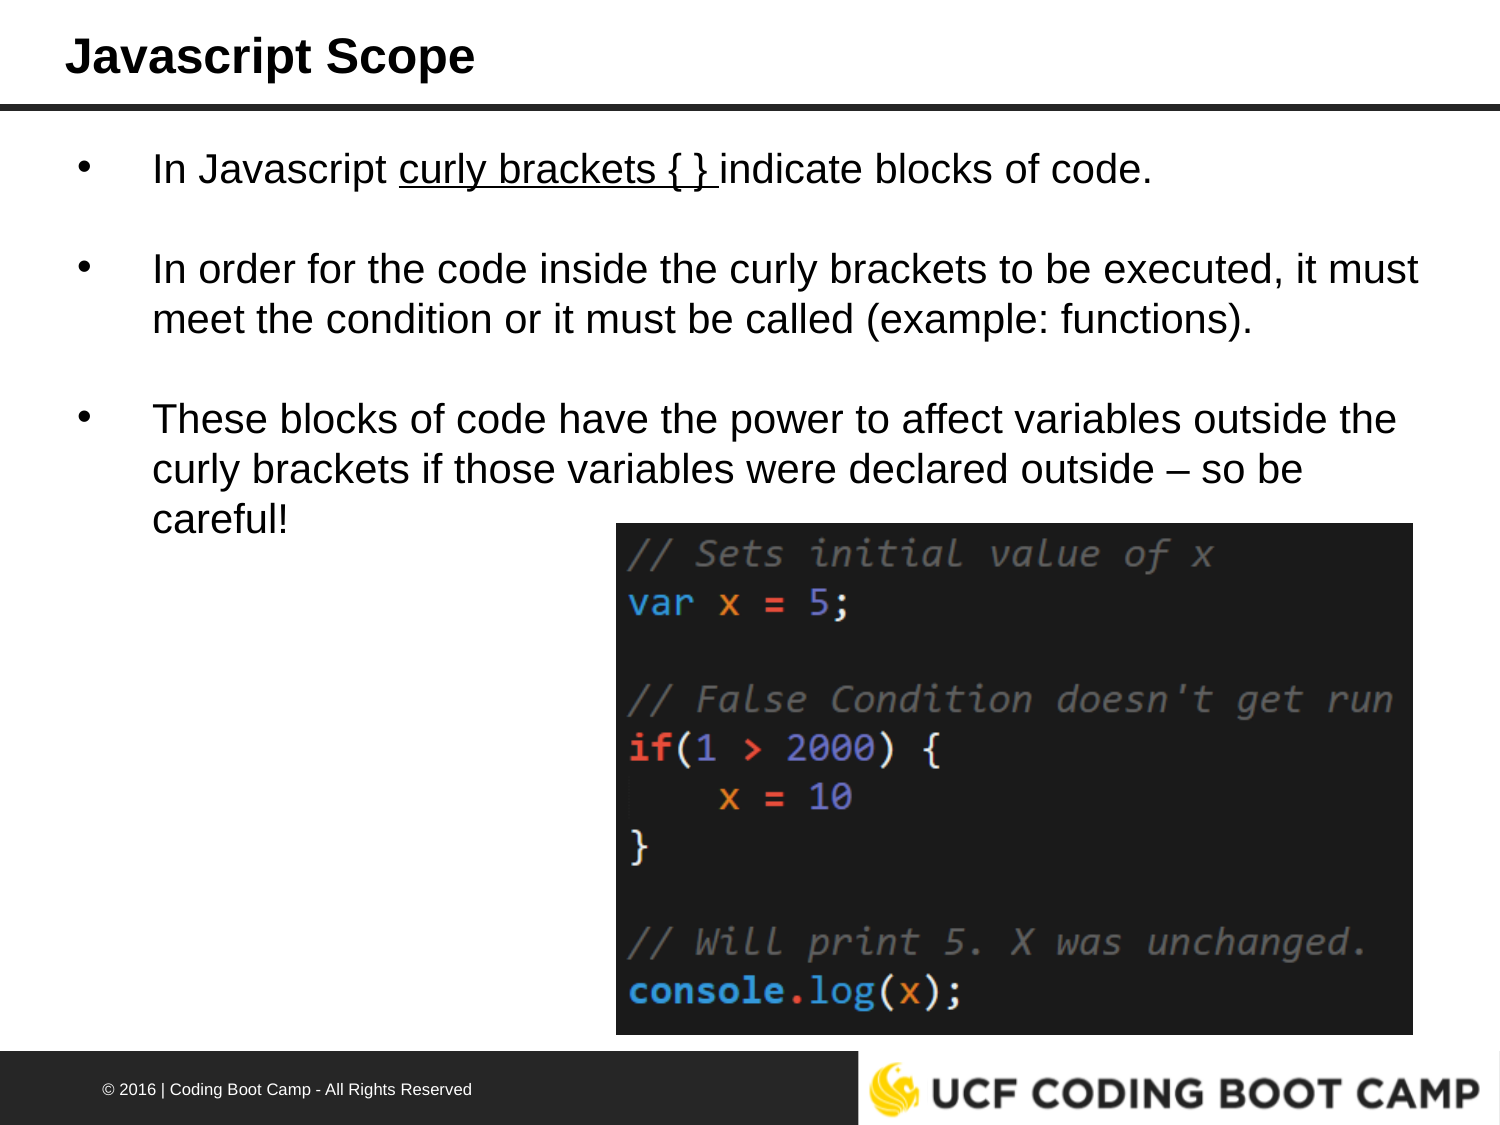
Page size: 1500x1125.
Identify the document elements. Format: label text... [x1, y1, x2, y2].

text_box In Javascript curly brackets { } indicate blocks of code. In order for the code inside the curly brackets to be executed, it must meet the condition or it must be called (example: functions). These blocks of code have the power to affect variables outside the curly brackets if those variables were declared outside – so be careful! [24, 134, 1463, 1035]
picture [615, 523, 1414, 1035]
picture [858, 1051, 1500, 1125]
text_box Javascript Scope [49, 16, 888, 91]
